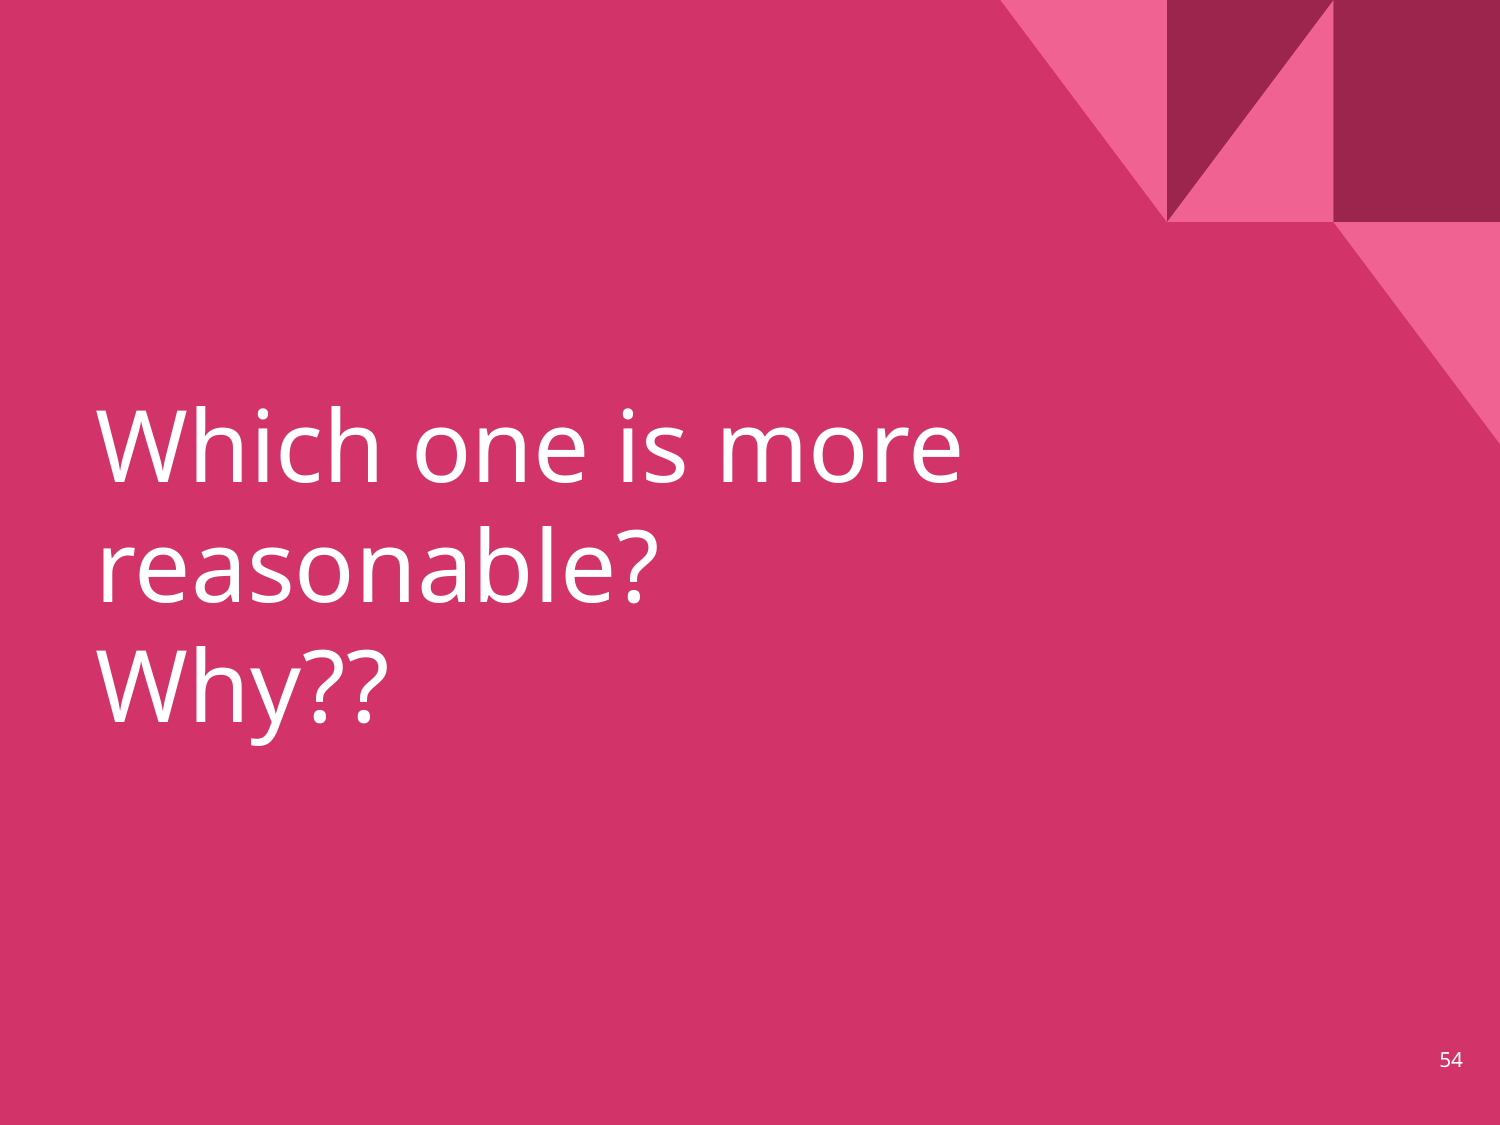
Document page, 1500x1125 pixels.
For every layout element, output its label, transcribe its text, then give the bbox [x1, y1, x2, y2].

slide_number ‹#› [1387, 1017, 1478, 1104]
title Which one is more reasonable? Why?? [80, 115, 1003, 1010]
